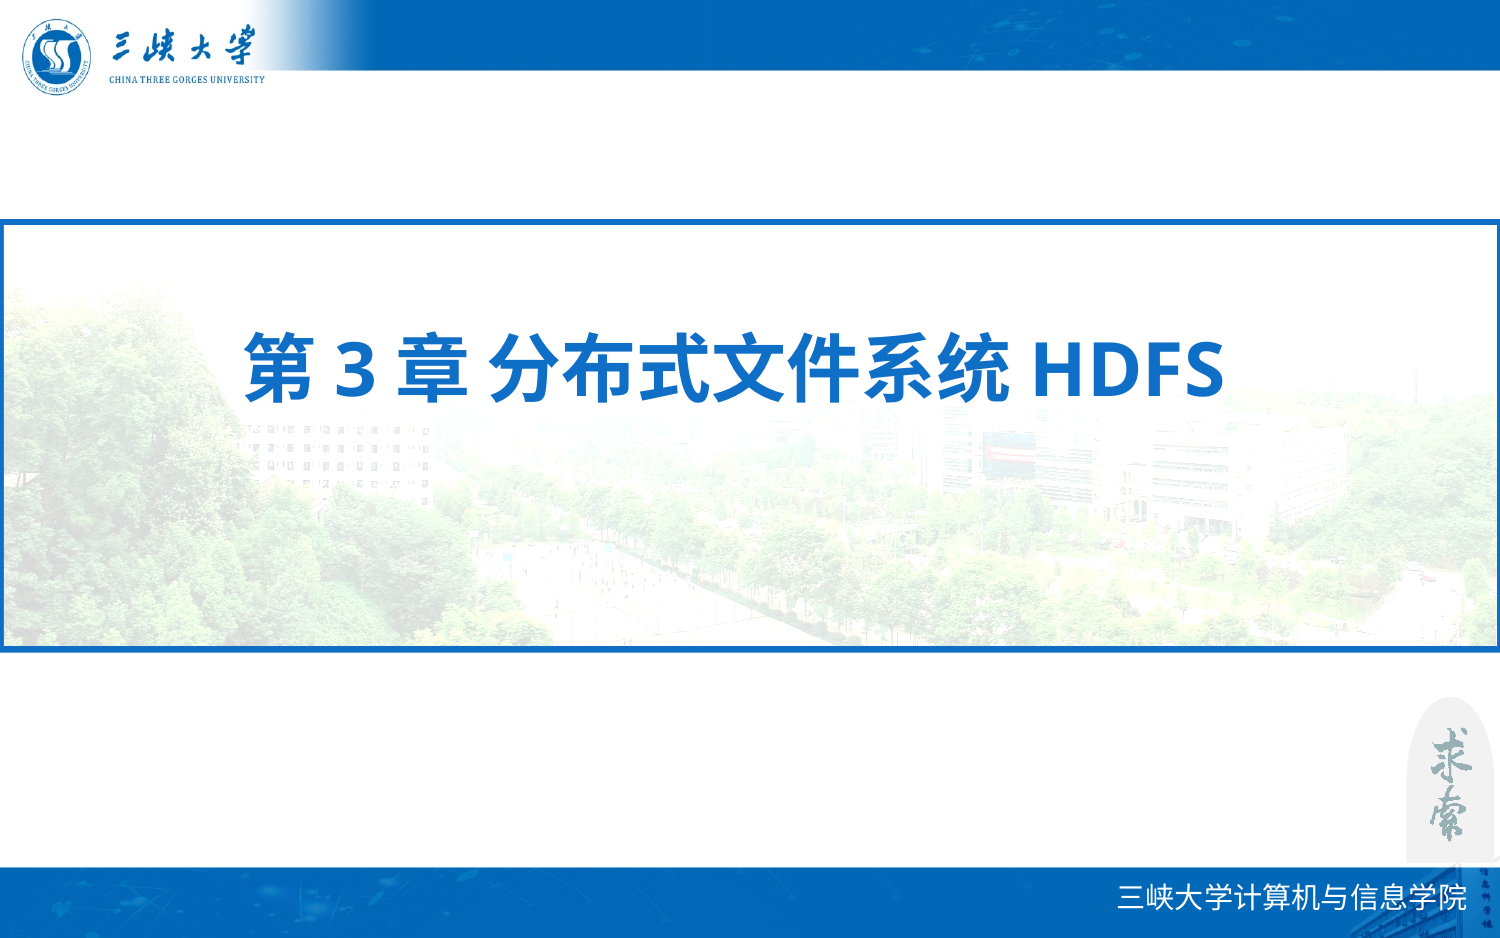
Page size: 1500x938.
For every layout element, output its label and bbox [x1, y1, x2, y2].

text_box [1406, 696, 1495, 863]
picture [0, 655, 1500, 938]
picture [0, 0, 1500, 217]
text_box [0, 649, 7, 655]
picture [3, 225, 1498, 646]
text_box [0, 217, 1500, 228]
